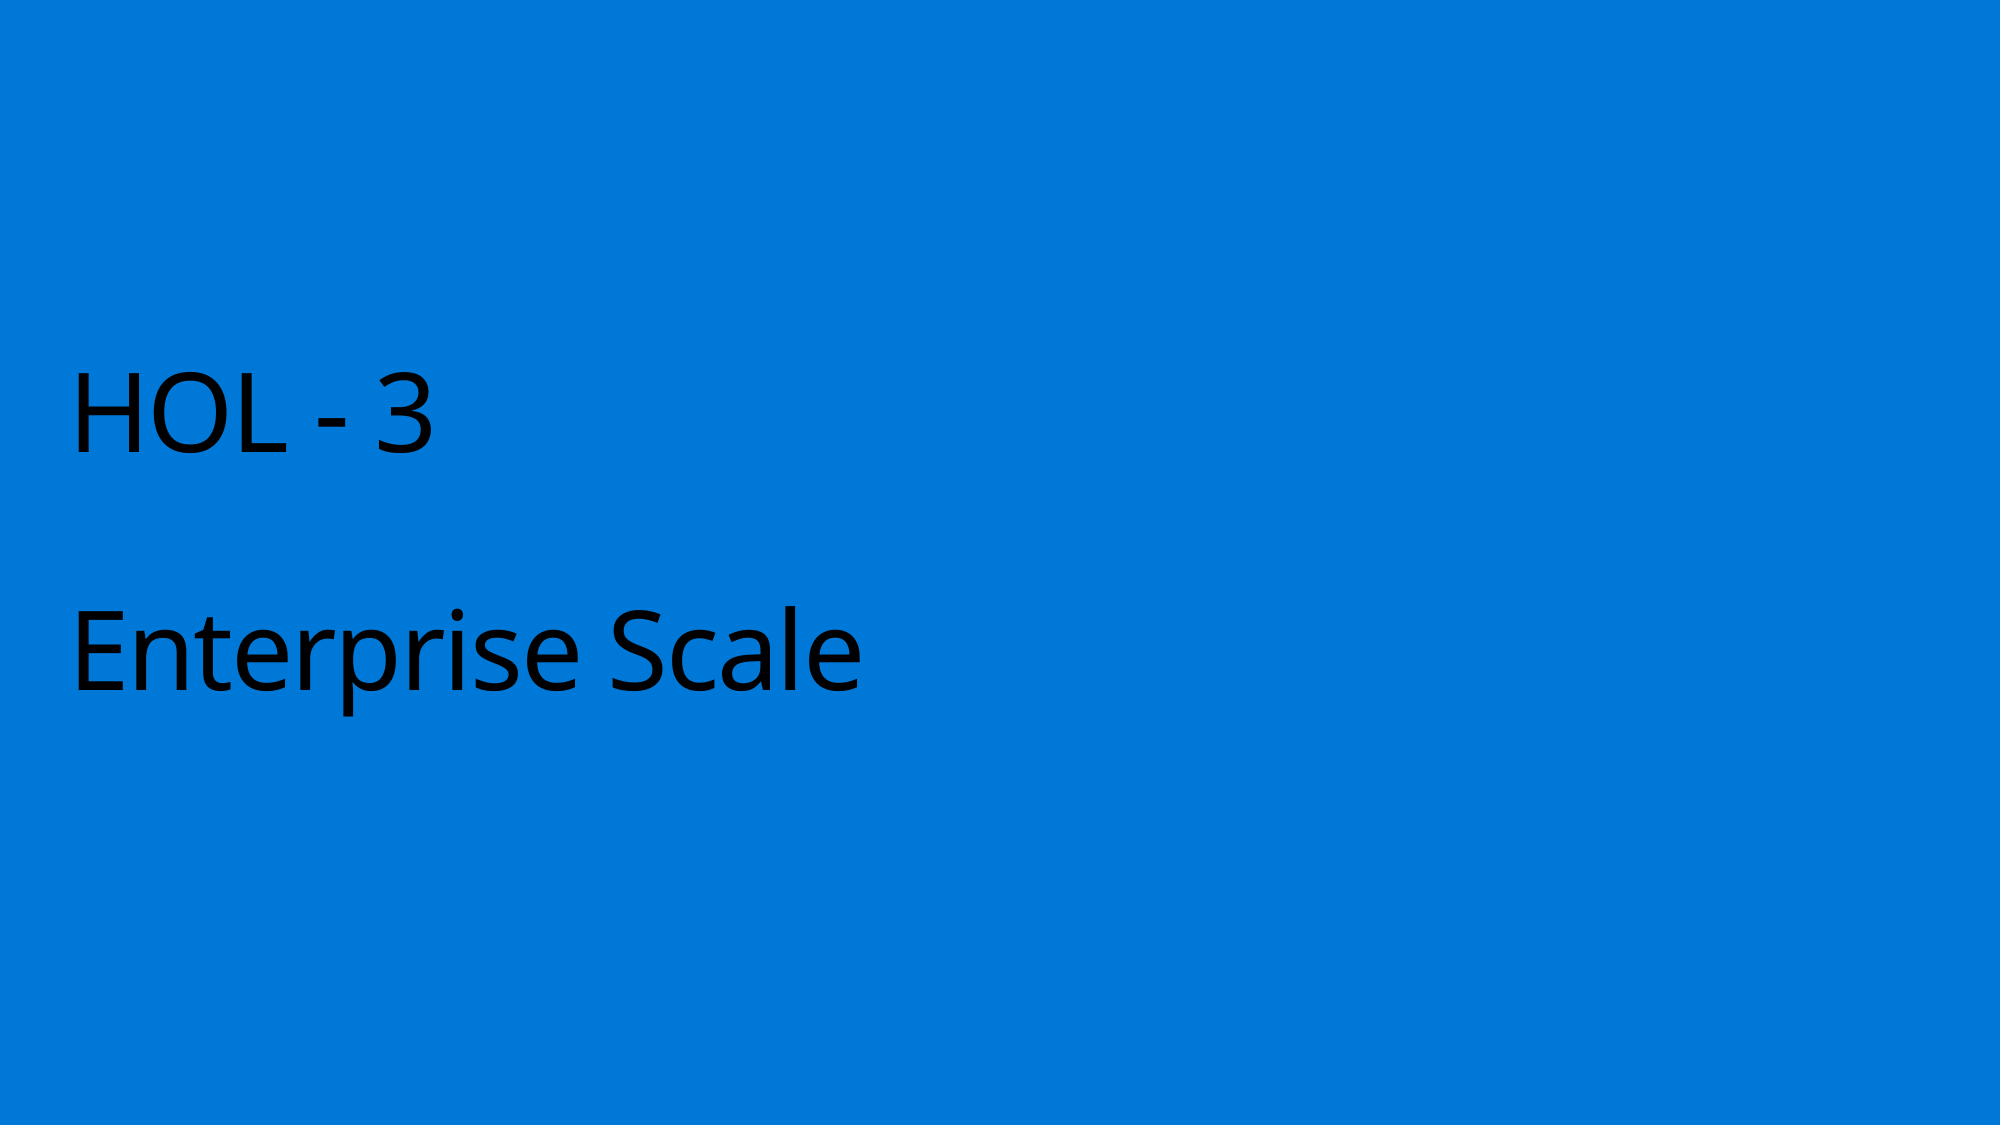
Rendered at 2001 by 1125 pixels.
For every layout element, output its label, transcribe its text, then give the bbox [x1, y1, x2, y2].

title HOL - 3 Enterprise Scale [44, 341, 1515, 636]
